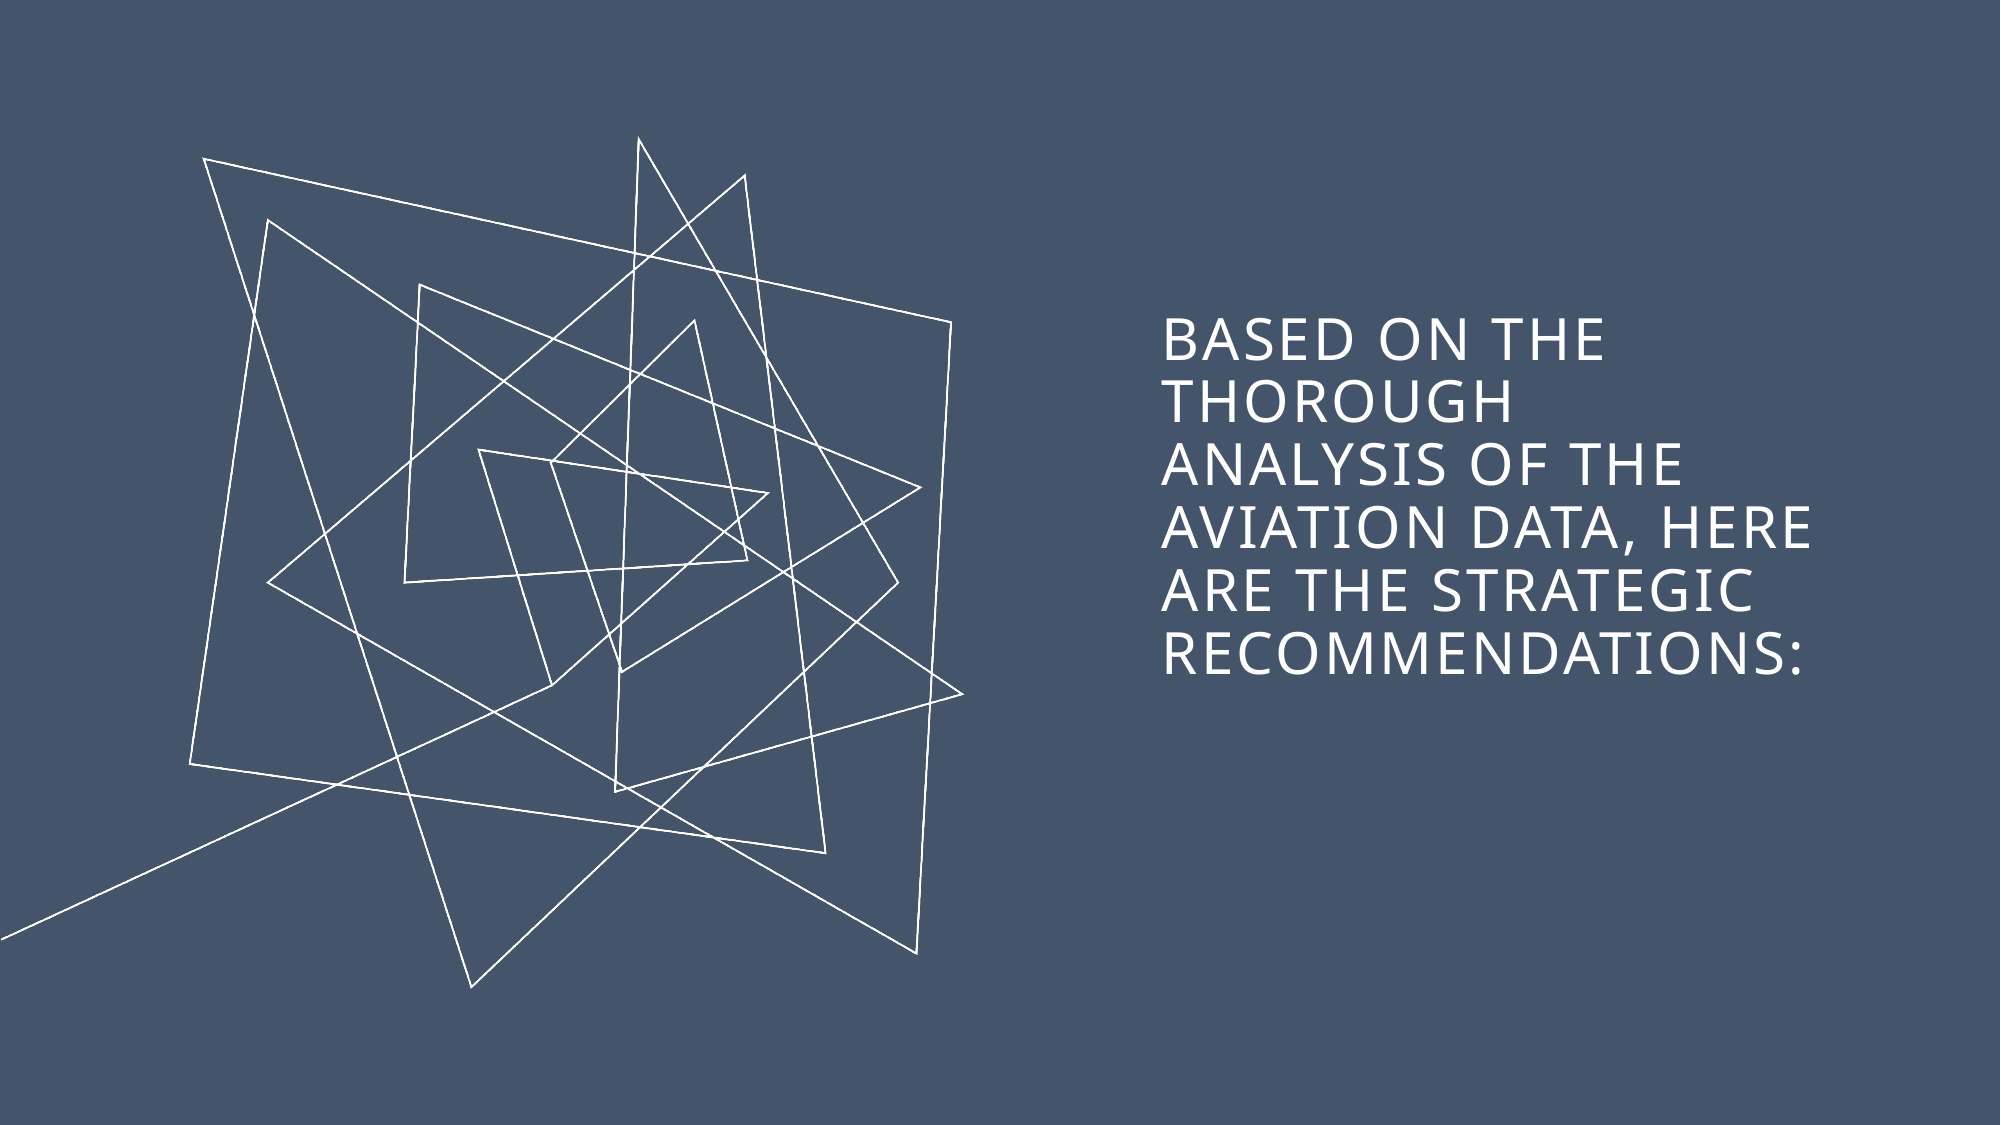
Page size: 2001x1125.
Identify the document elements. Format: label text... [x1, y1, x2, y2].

picture [0, 135, 965, 989]
title Based on the thorough analysis of the aviation data, here are the strategic recommendations: [1146, 66, 1833, 695]
